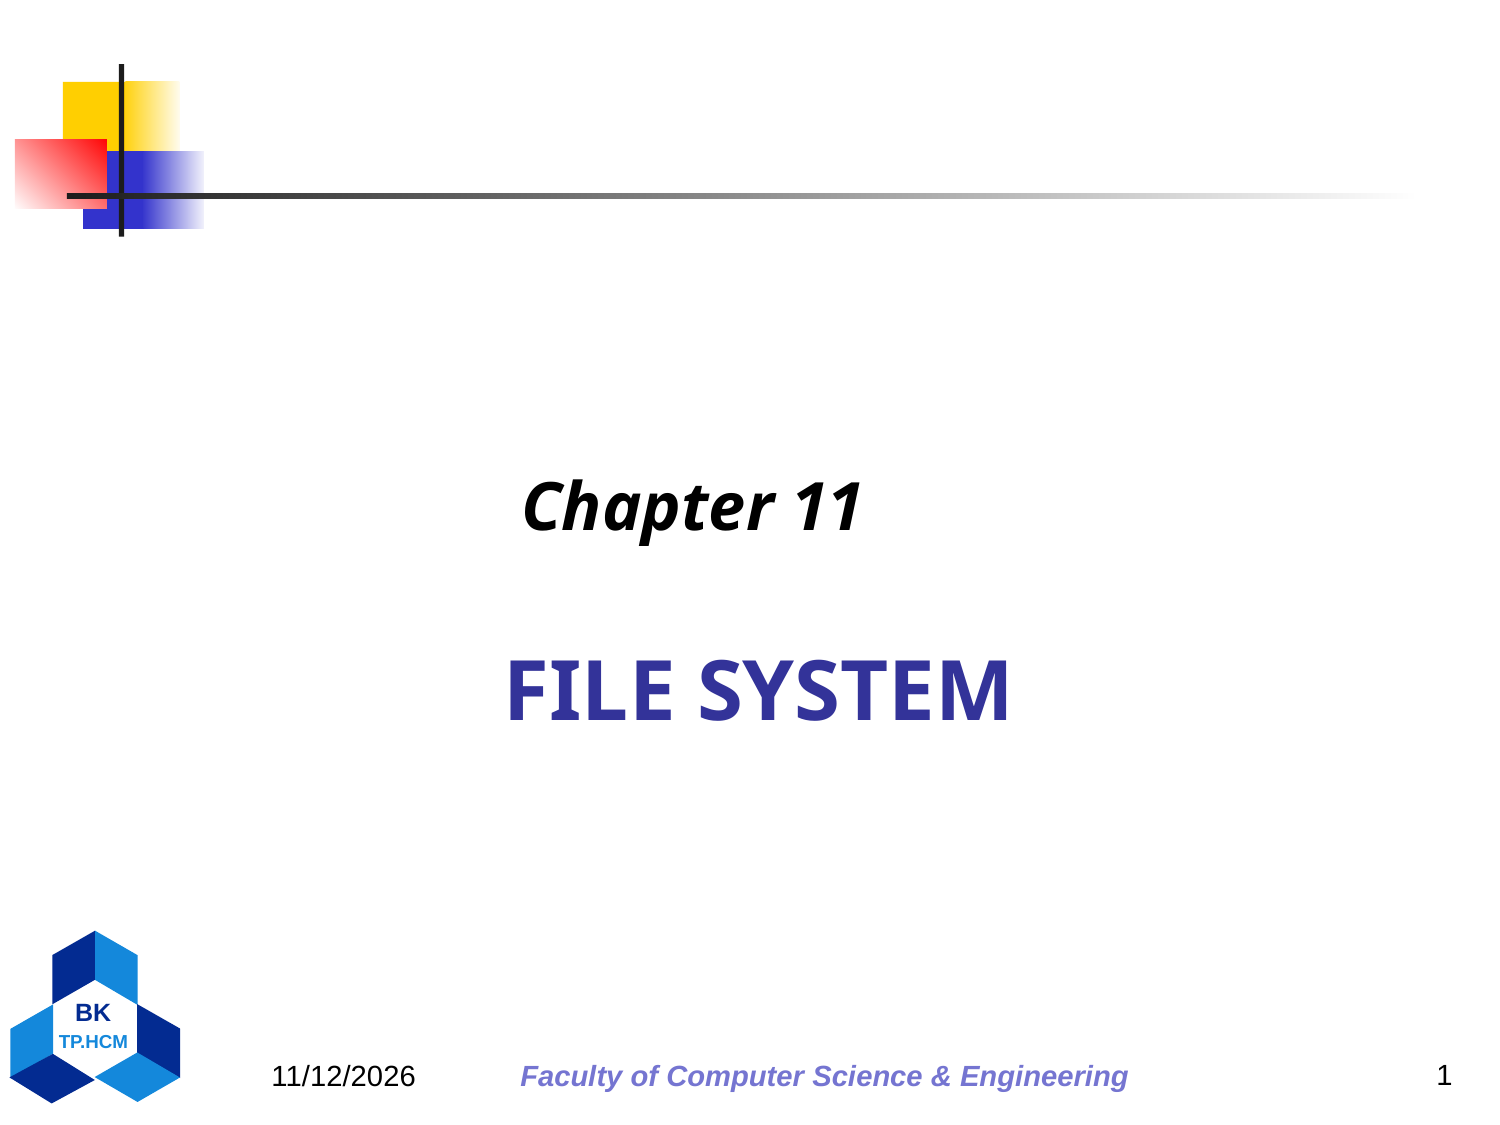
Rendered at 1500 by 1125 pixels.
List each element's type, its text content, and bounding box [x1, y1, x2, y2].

text_box File system [489, 629, 1029, 745]
slide_number 13-Oct-16 [237, 1024, 451, 1101]
footer Faculty of Computer Science & Engineering [462, 1049, 1188, 1101]
slide_number 1 [1249, 1023, 1468, 1100]
text_box Chapter 11 [506, 455, 880, 551]
